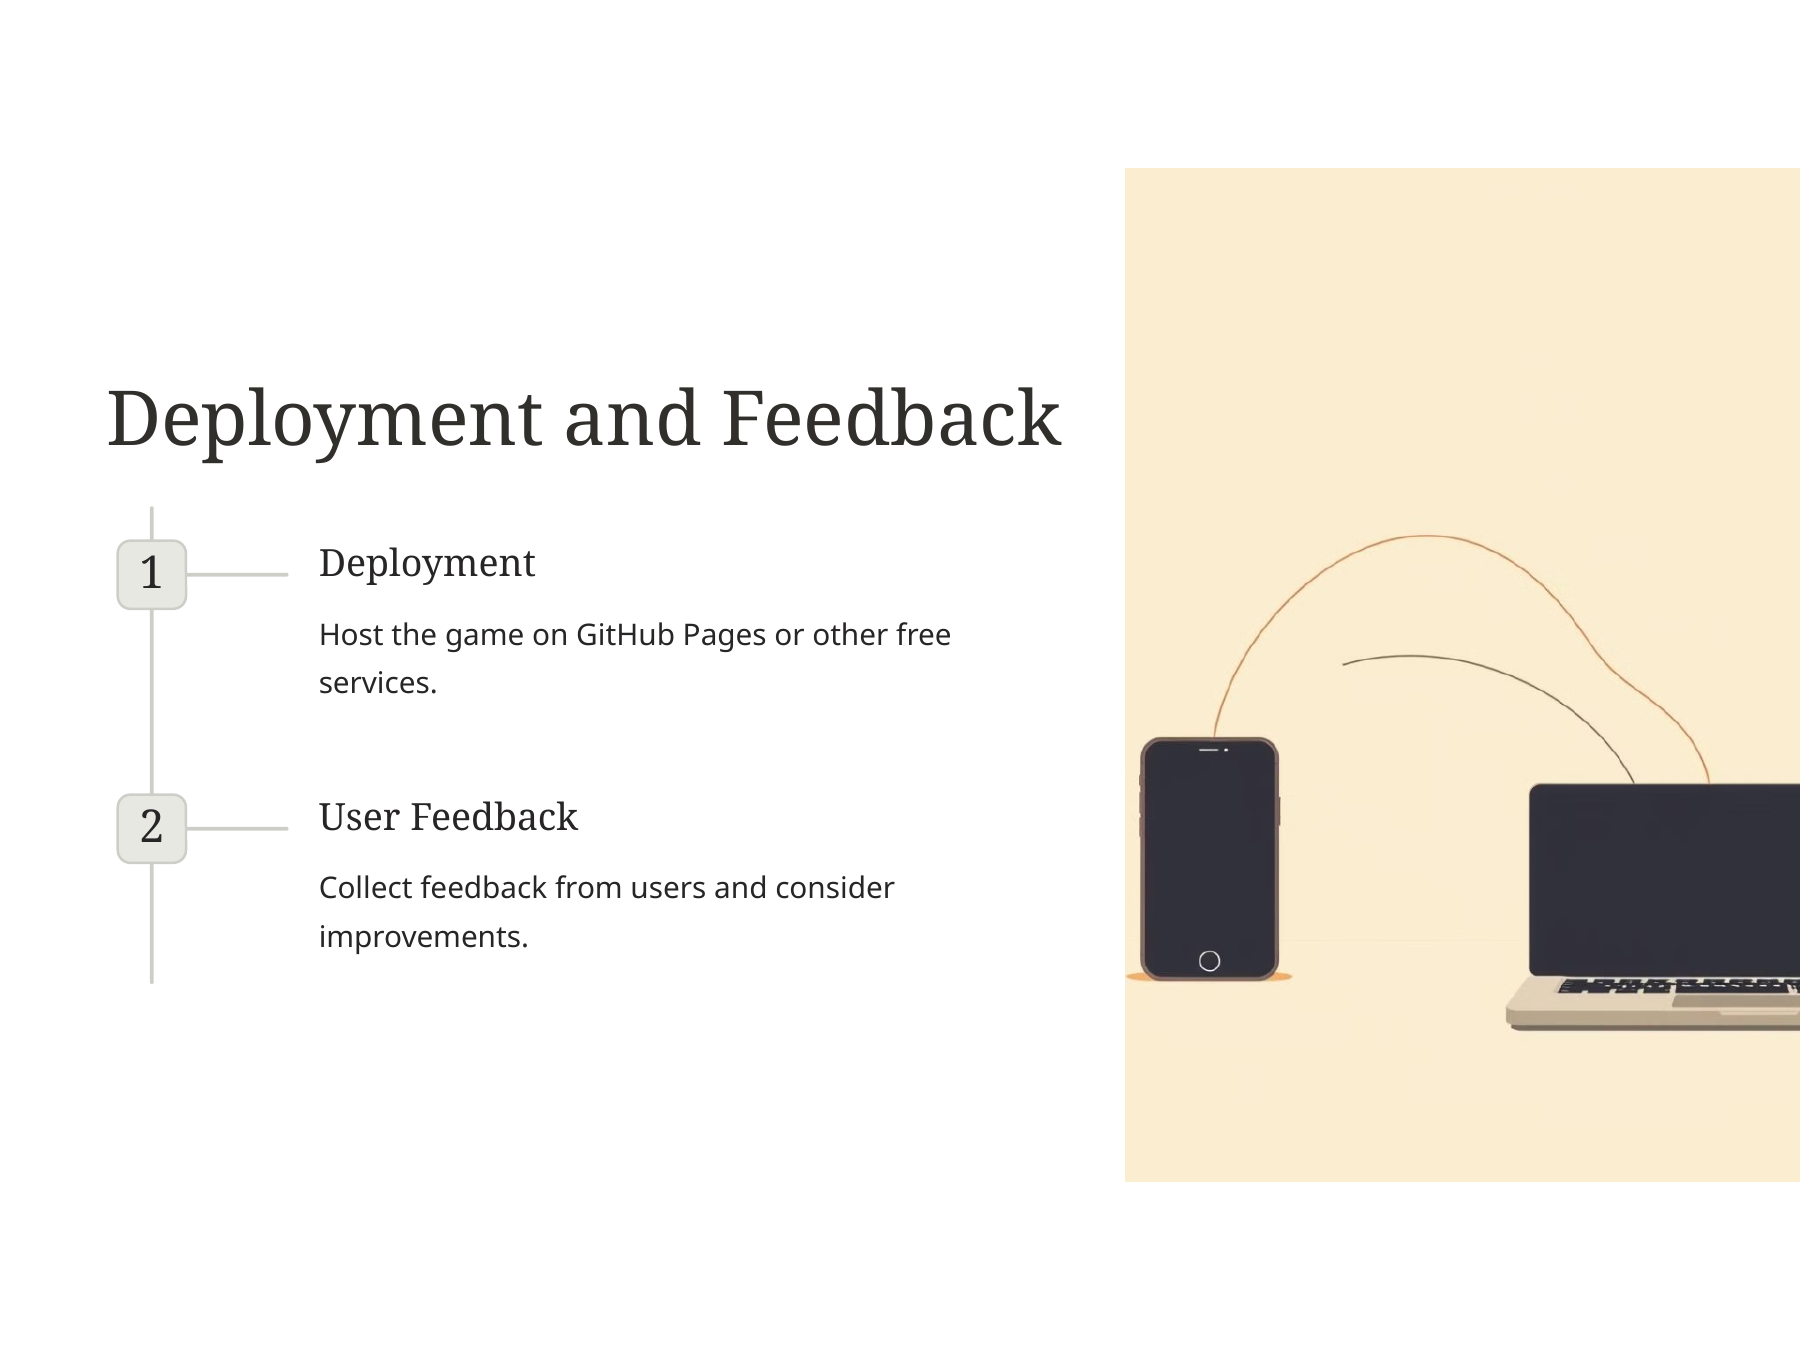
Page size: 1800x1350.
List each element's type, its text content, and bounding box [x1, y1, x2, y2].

text_box [117, 540, 187, 609]
text_box [149, 506, 154, 540]
text_box Collect feedback from users and consider improvements. [318, 856, 1019, 954]
text_box User Feedback [318, 790, 699, 839]
text_box [117, 794, 187, 863]
text_box Host the game on GitHub Pages or other free services. [318, 602, 1019, 700]
picture [1124, 168, 1800, 1182]
text_box [149, 863, 154, 984]
text_box 1 [142, 551, 162, 598]
text_box 2 [139, 805, 165, 852]
text_box [149, 609, 154, 794]
text_box Deployment [318, 536, 699, 585]
text_box [186, 826, 289, 831]
text_box Deployment and Feedback [106, 365, 1000, 461]
text_box [186, 572, 289, 577]
